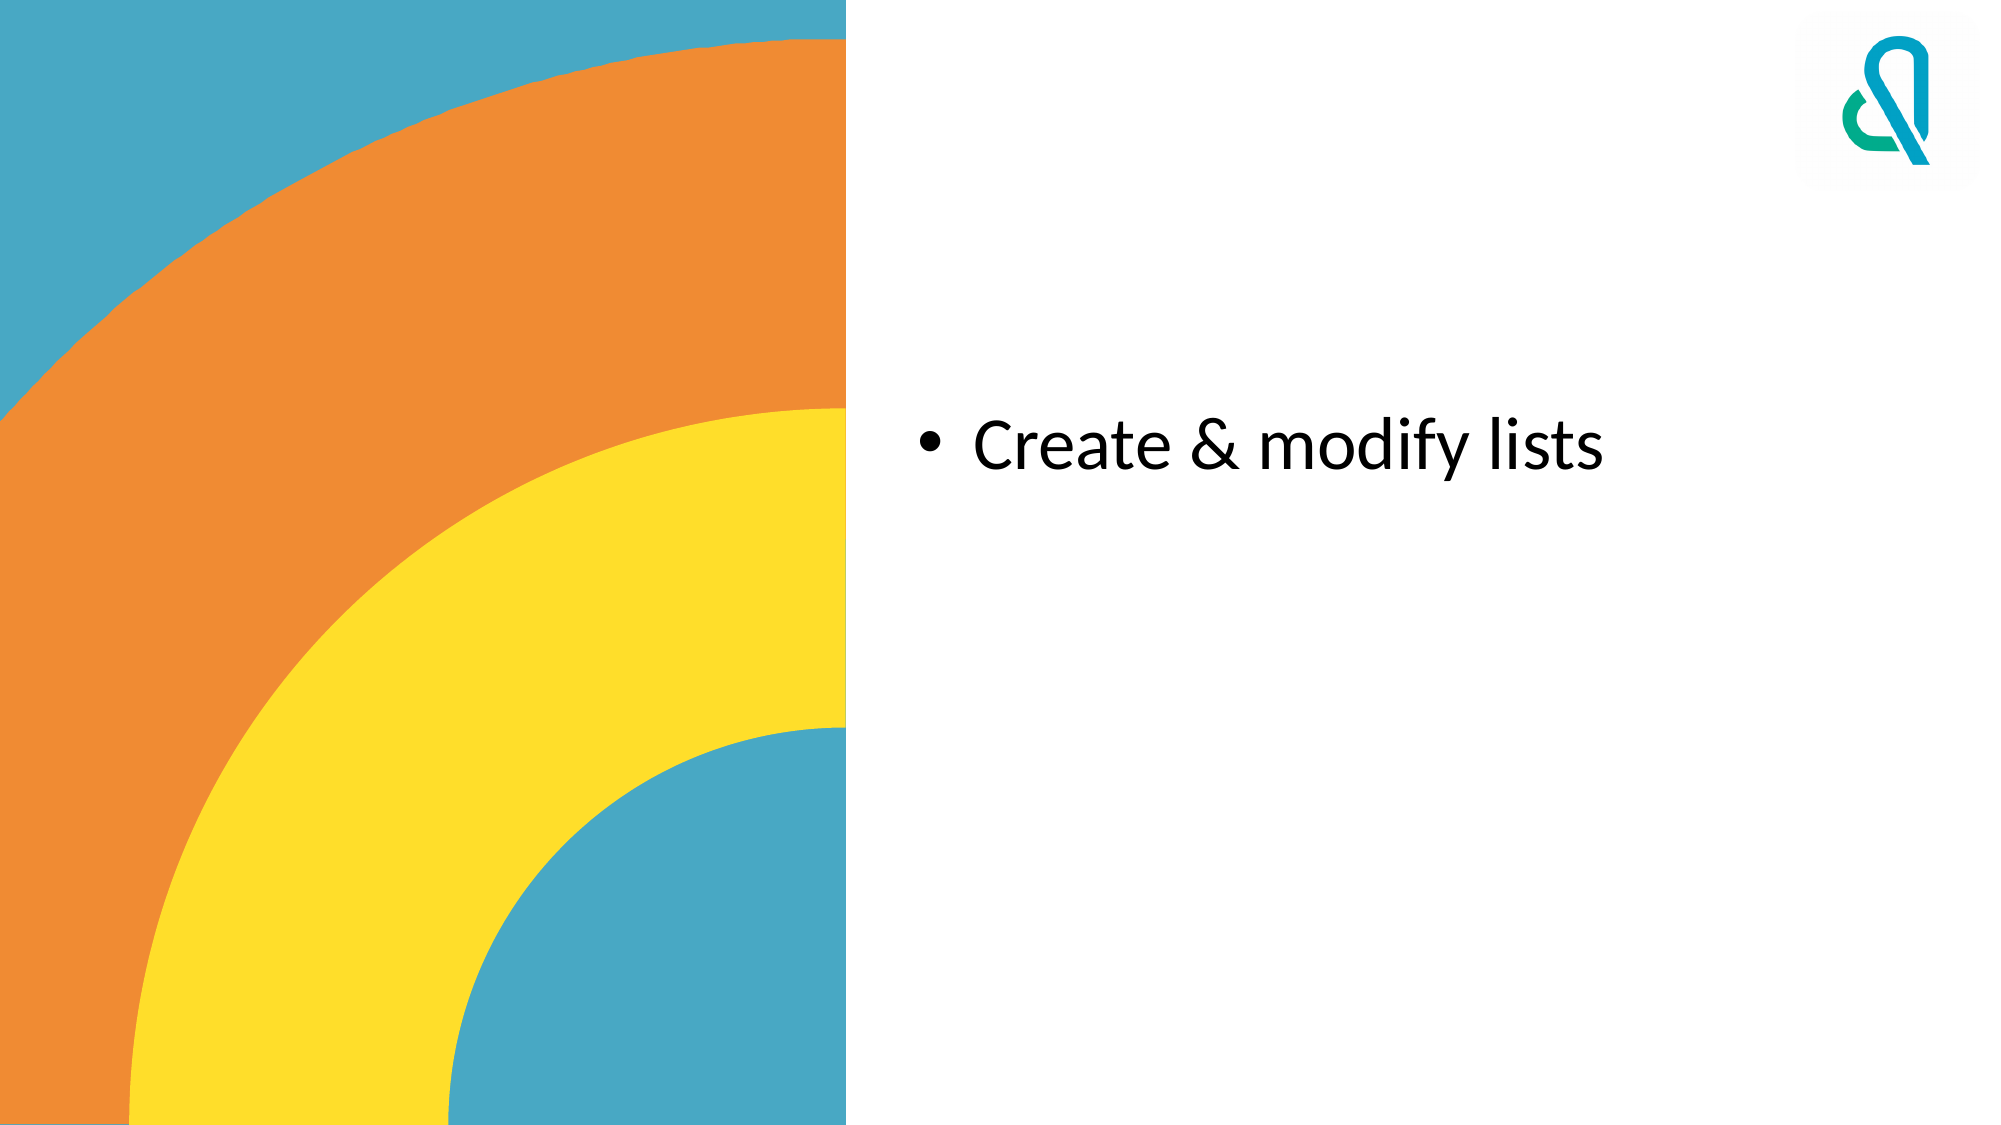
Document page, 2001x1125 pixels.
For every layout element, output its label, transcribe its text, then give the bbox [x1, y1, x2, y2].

list Create & modify lists [898, 386, 2000, 1043]
text_box [1795, 11, 1980, 191]
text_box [0, 0, 847, 1125]
